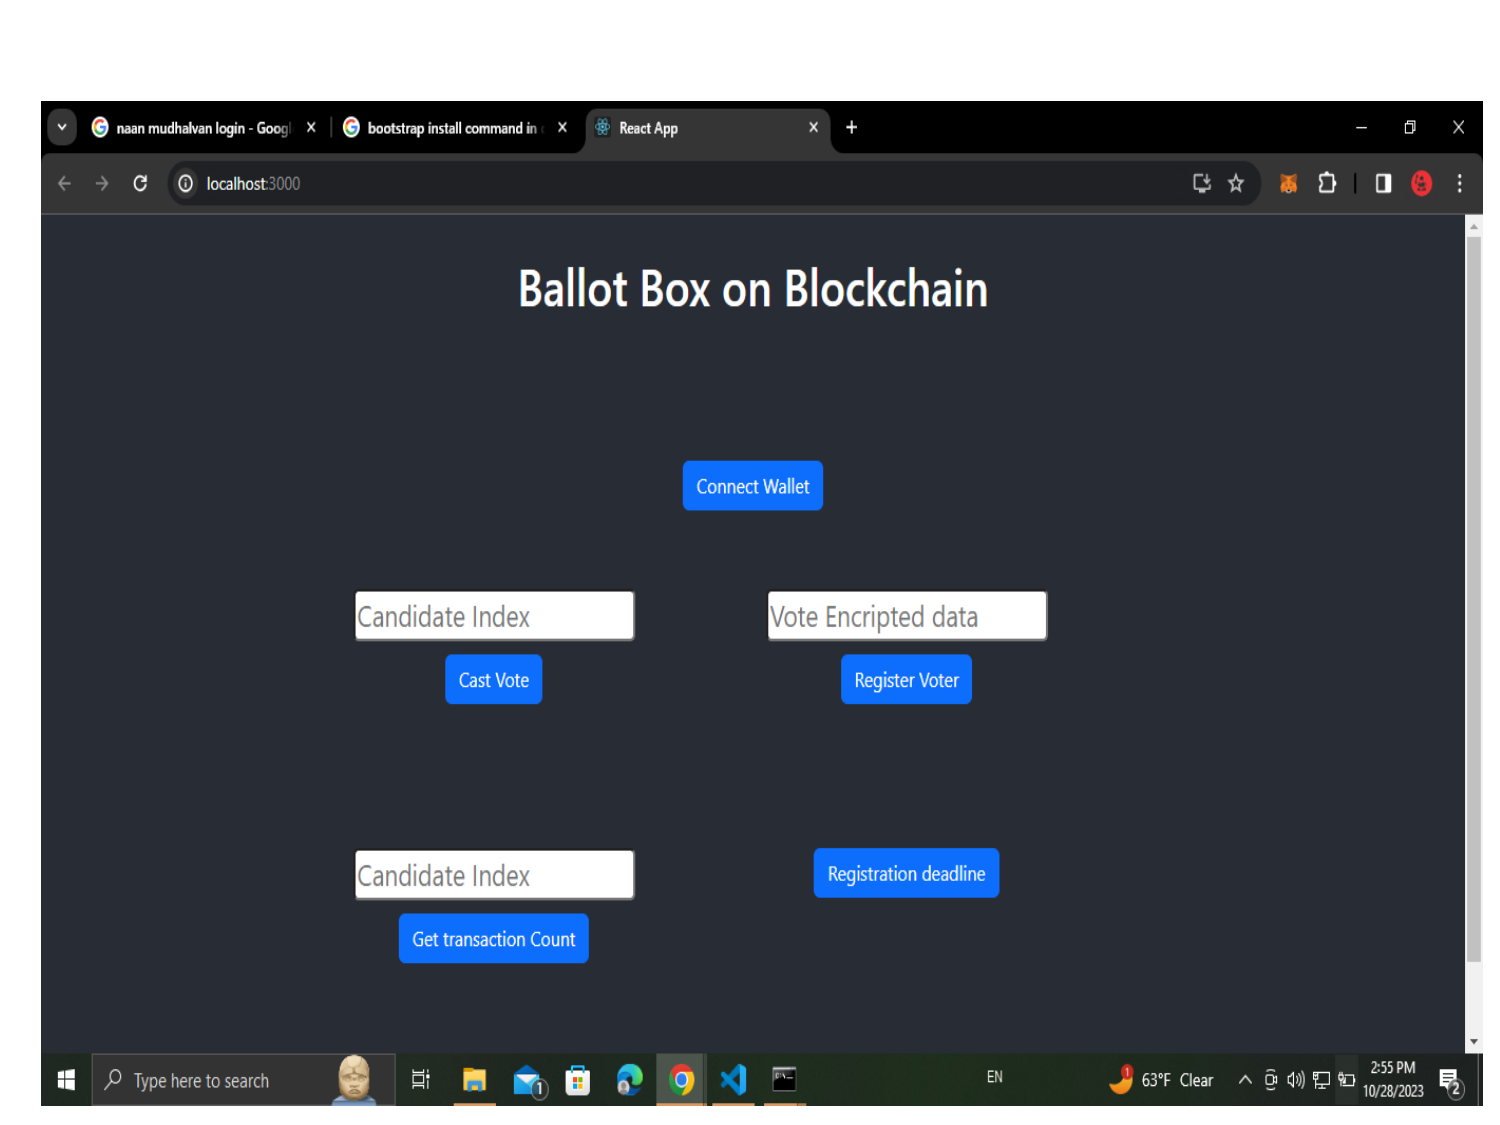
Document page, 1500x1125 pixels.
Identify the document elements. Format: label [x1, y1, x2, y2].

picture [41, 101, 1483, 1107]
